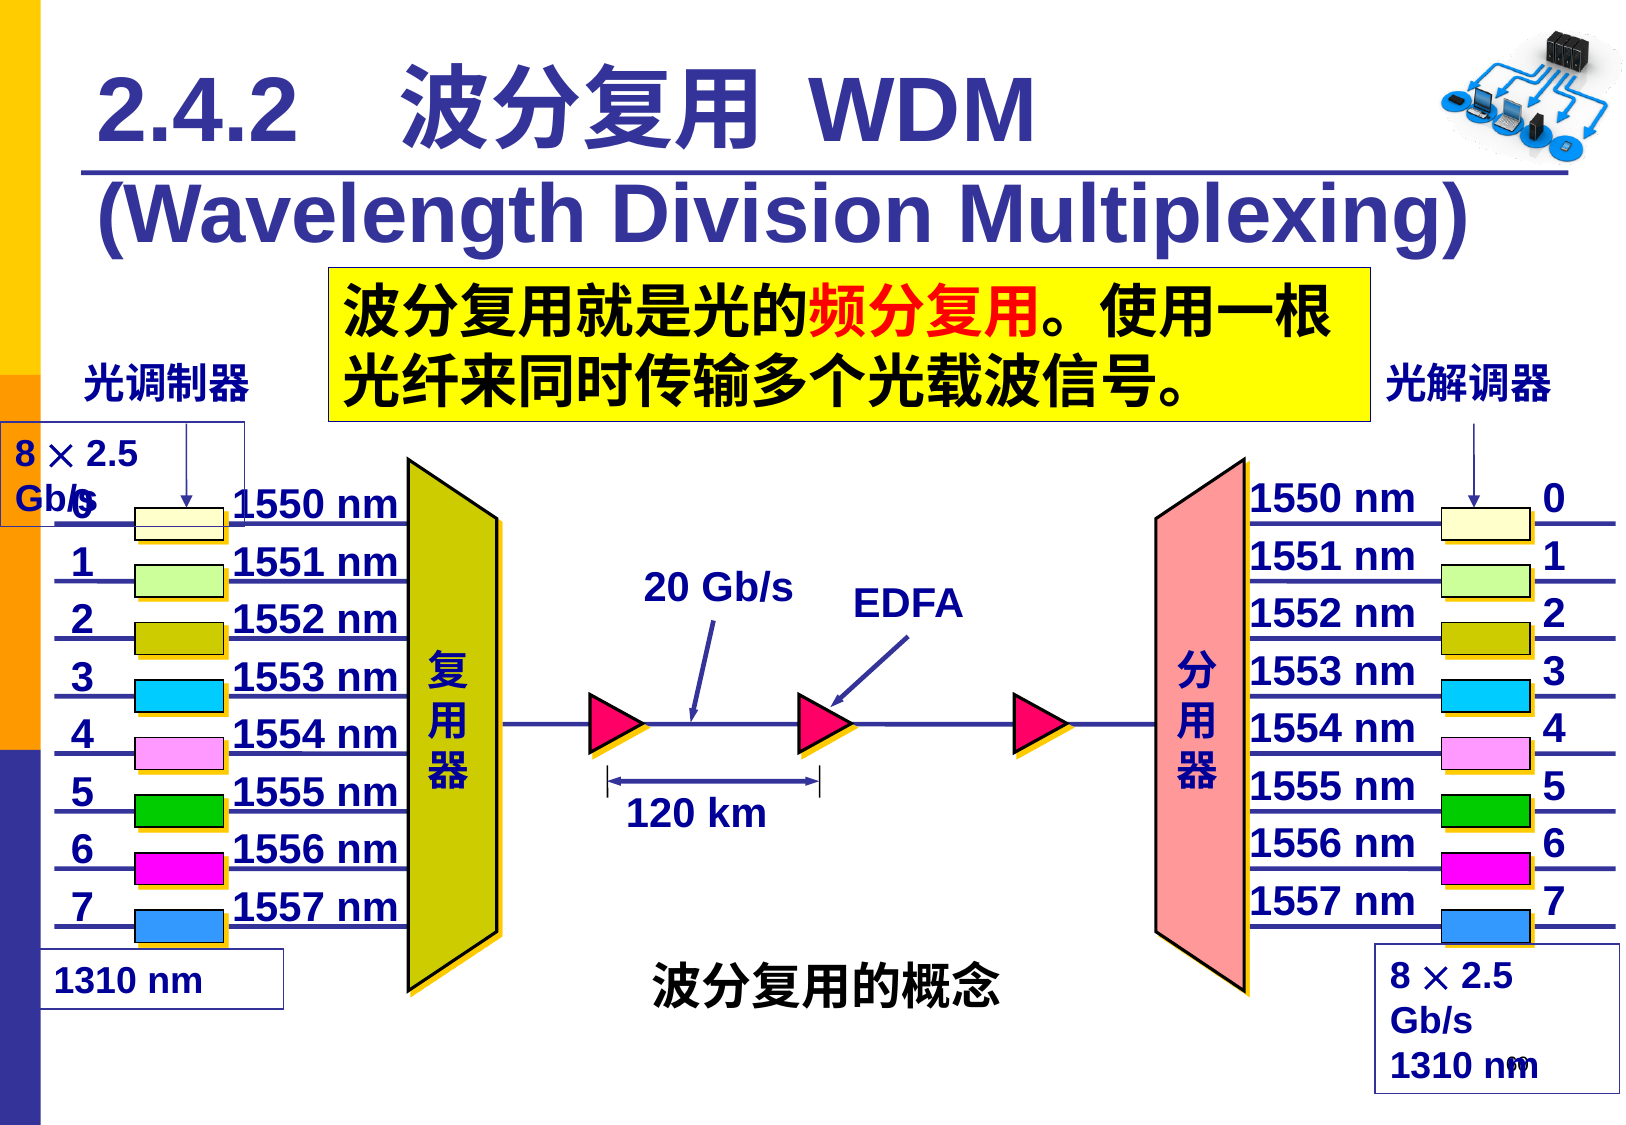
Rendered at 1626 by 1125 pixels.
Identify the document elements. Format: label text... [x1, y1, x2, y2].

picture [1569, 30, 1624, 165]
slide_number 60 [1164, 1062, 1544, 1118]
title 2.4.2 波分复用 WDM (Wavelength Division Multiplexing) [81, 30, 1569, 268]
text_box 波分复用就是光的频分复用。使用一根光纤来同时传输多个光载波信号。 [328, 267, 1371, 349]
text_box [0, 349, 1620, 1051]
